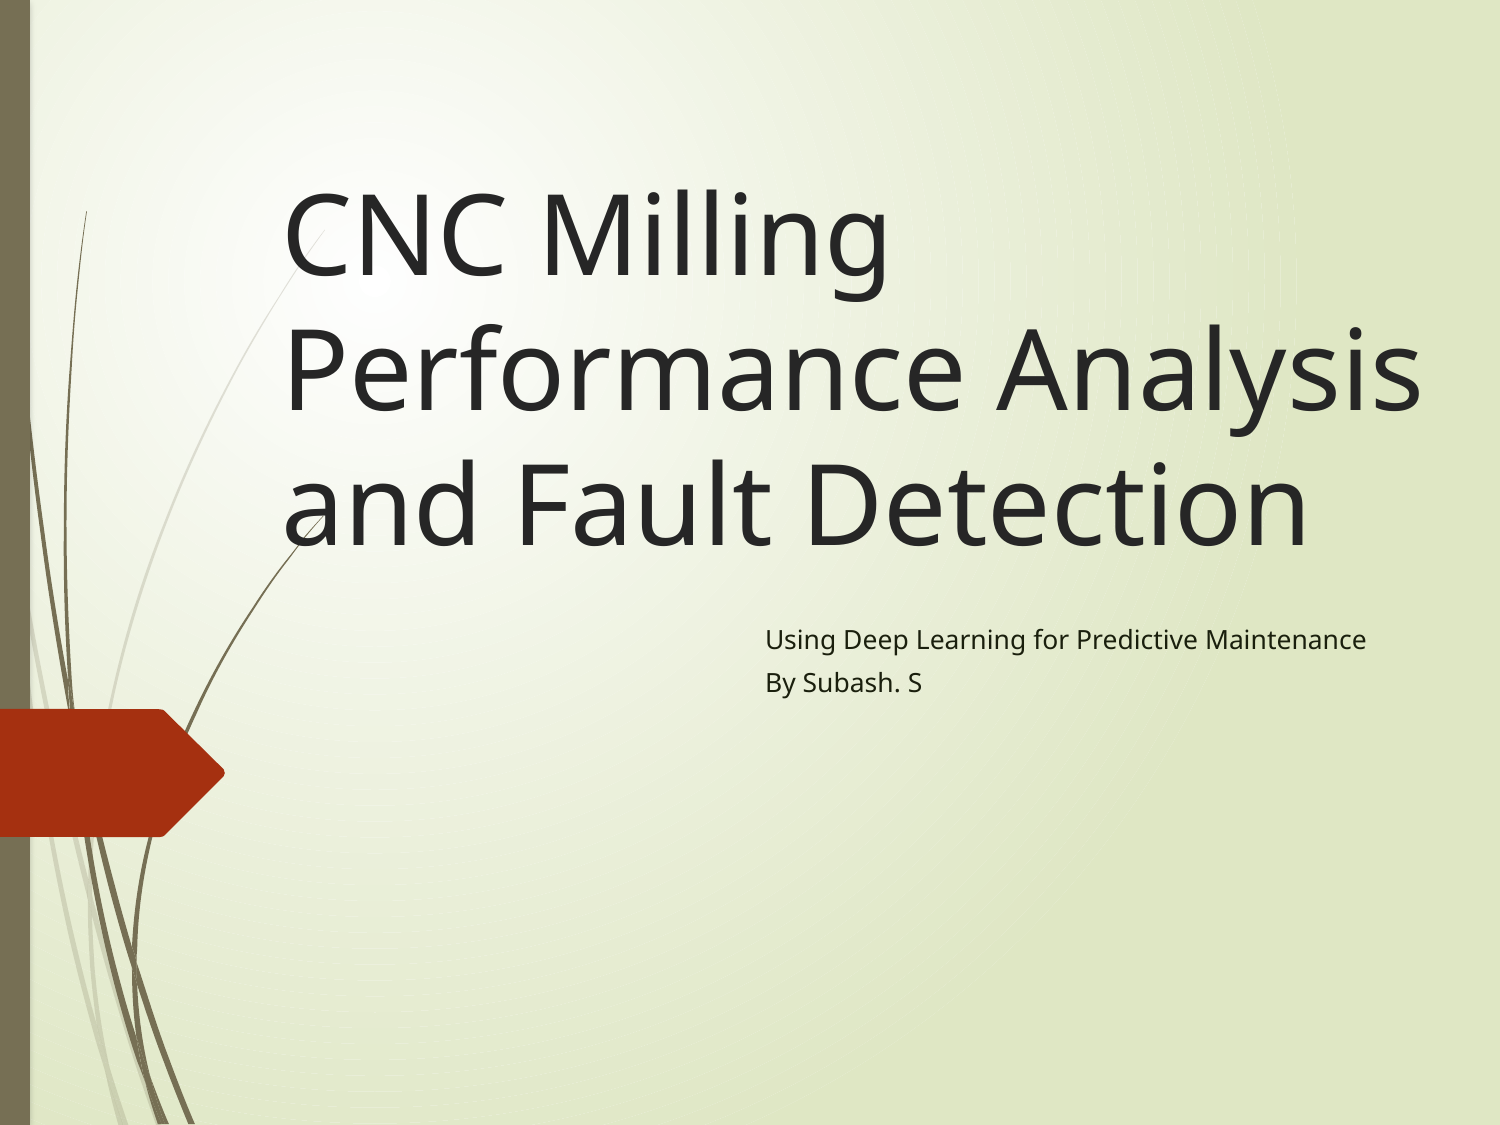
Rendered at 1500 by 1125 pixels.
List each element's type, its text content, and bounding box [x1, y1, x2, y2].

title CNC Milling Performance Analysis and Fault Detection [266, 120, 1500, 575]
subtitle Using Deep Learning for Predictive Maintenance By Subash. S [750, 615, 1500, 706]
